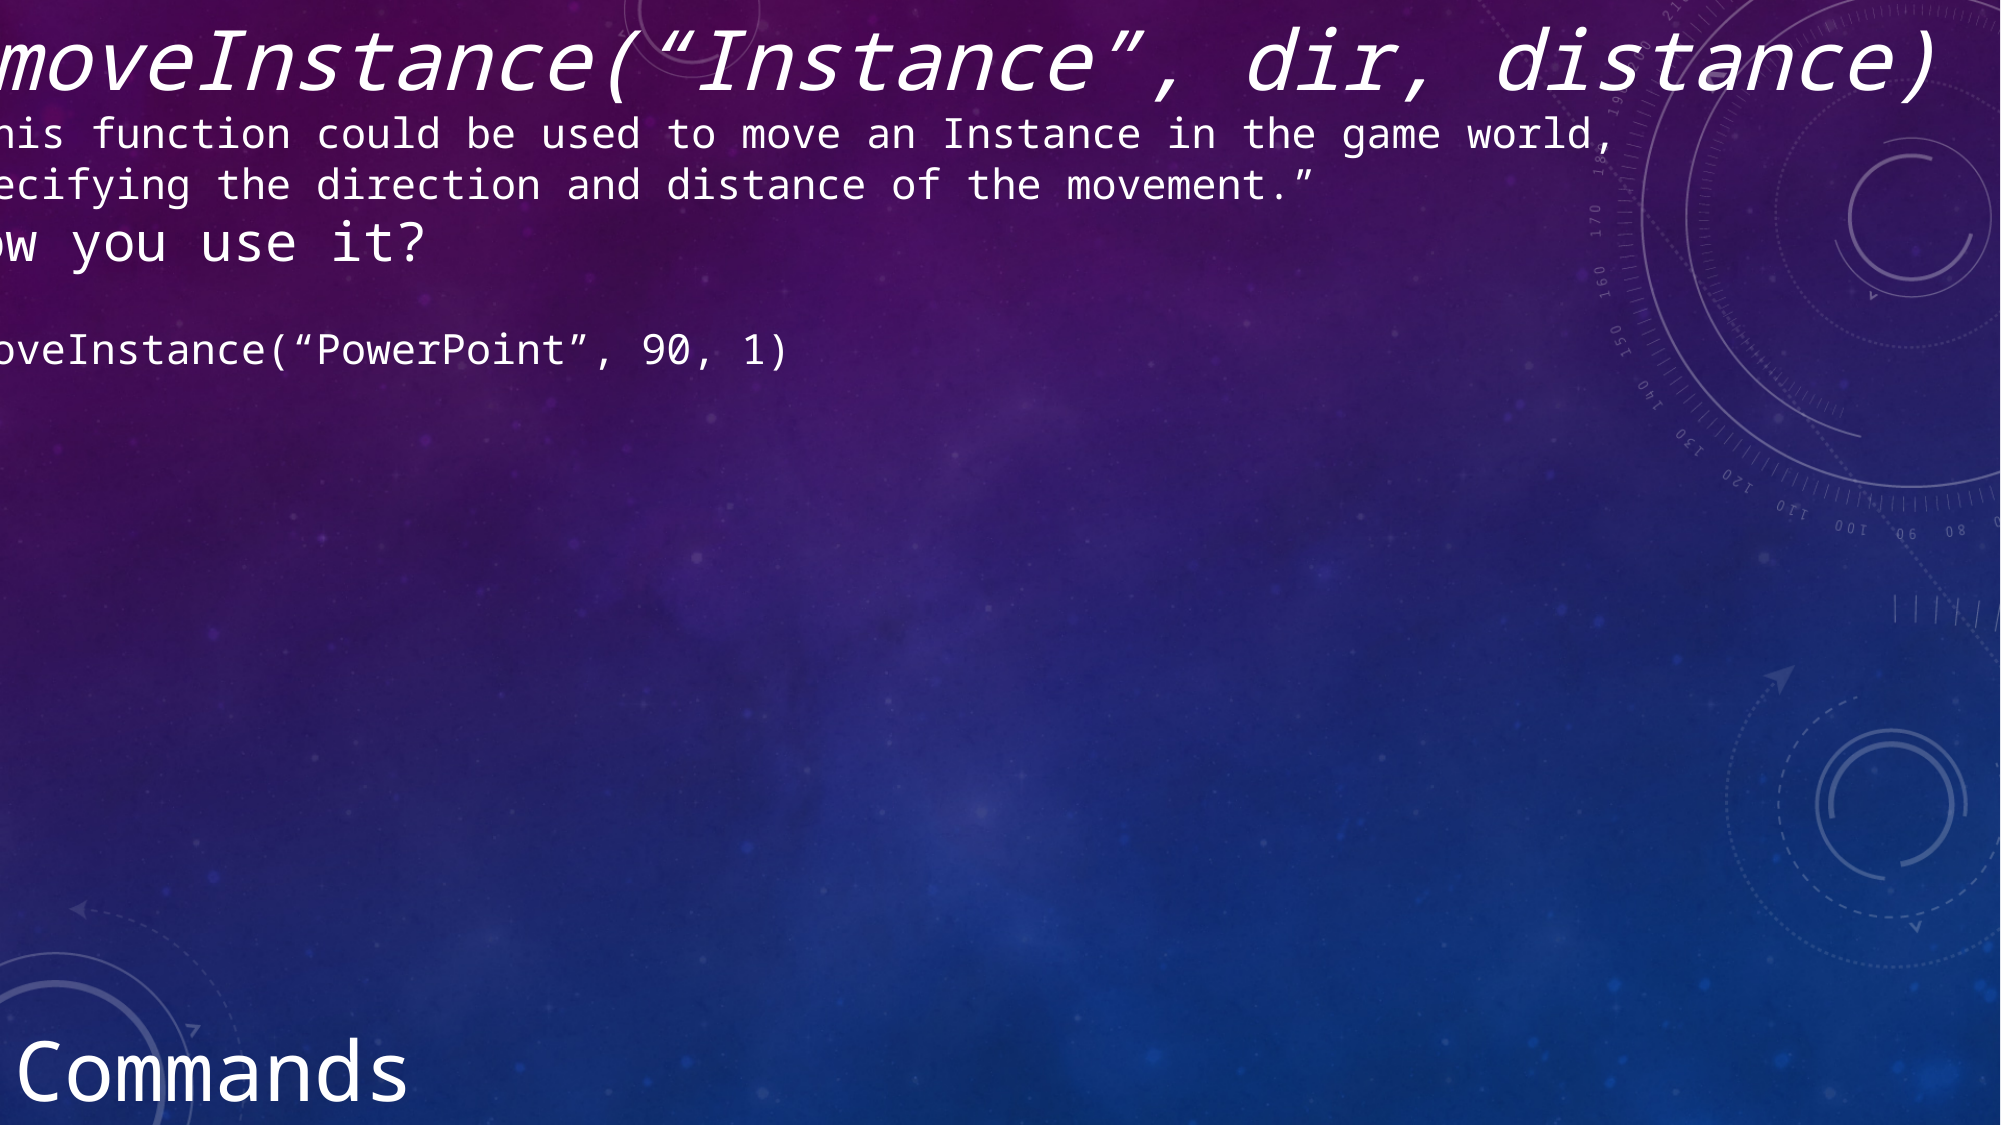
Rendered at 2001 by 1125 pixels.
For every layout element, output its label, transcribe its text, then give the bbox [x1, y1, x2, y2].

text_box Commands [0, 1010, 690, 1125]
text_box $moveInstance(“Instance”, dir, distance) “This function could be used to move an Instance in the game world, Specifying the direction and distance of the movement.” How you use it? $moveInstance(“PowerPoint”, 90, 1) [0, 0, 1956, 380]
picture [0, 0, 2001, 1125]
